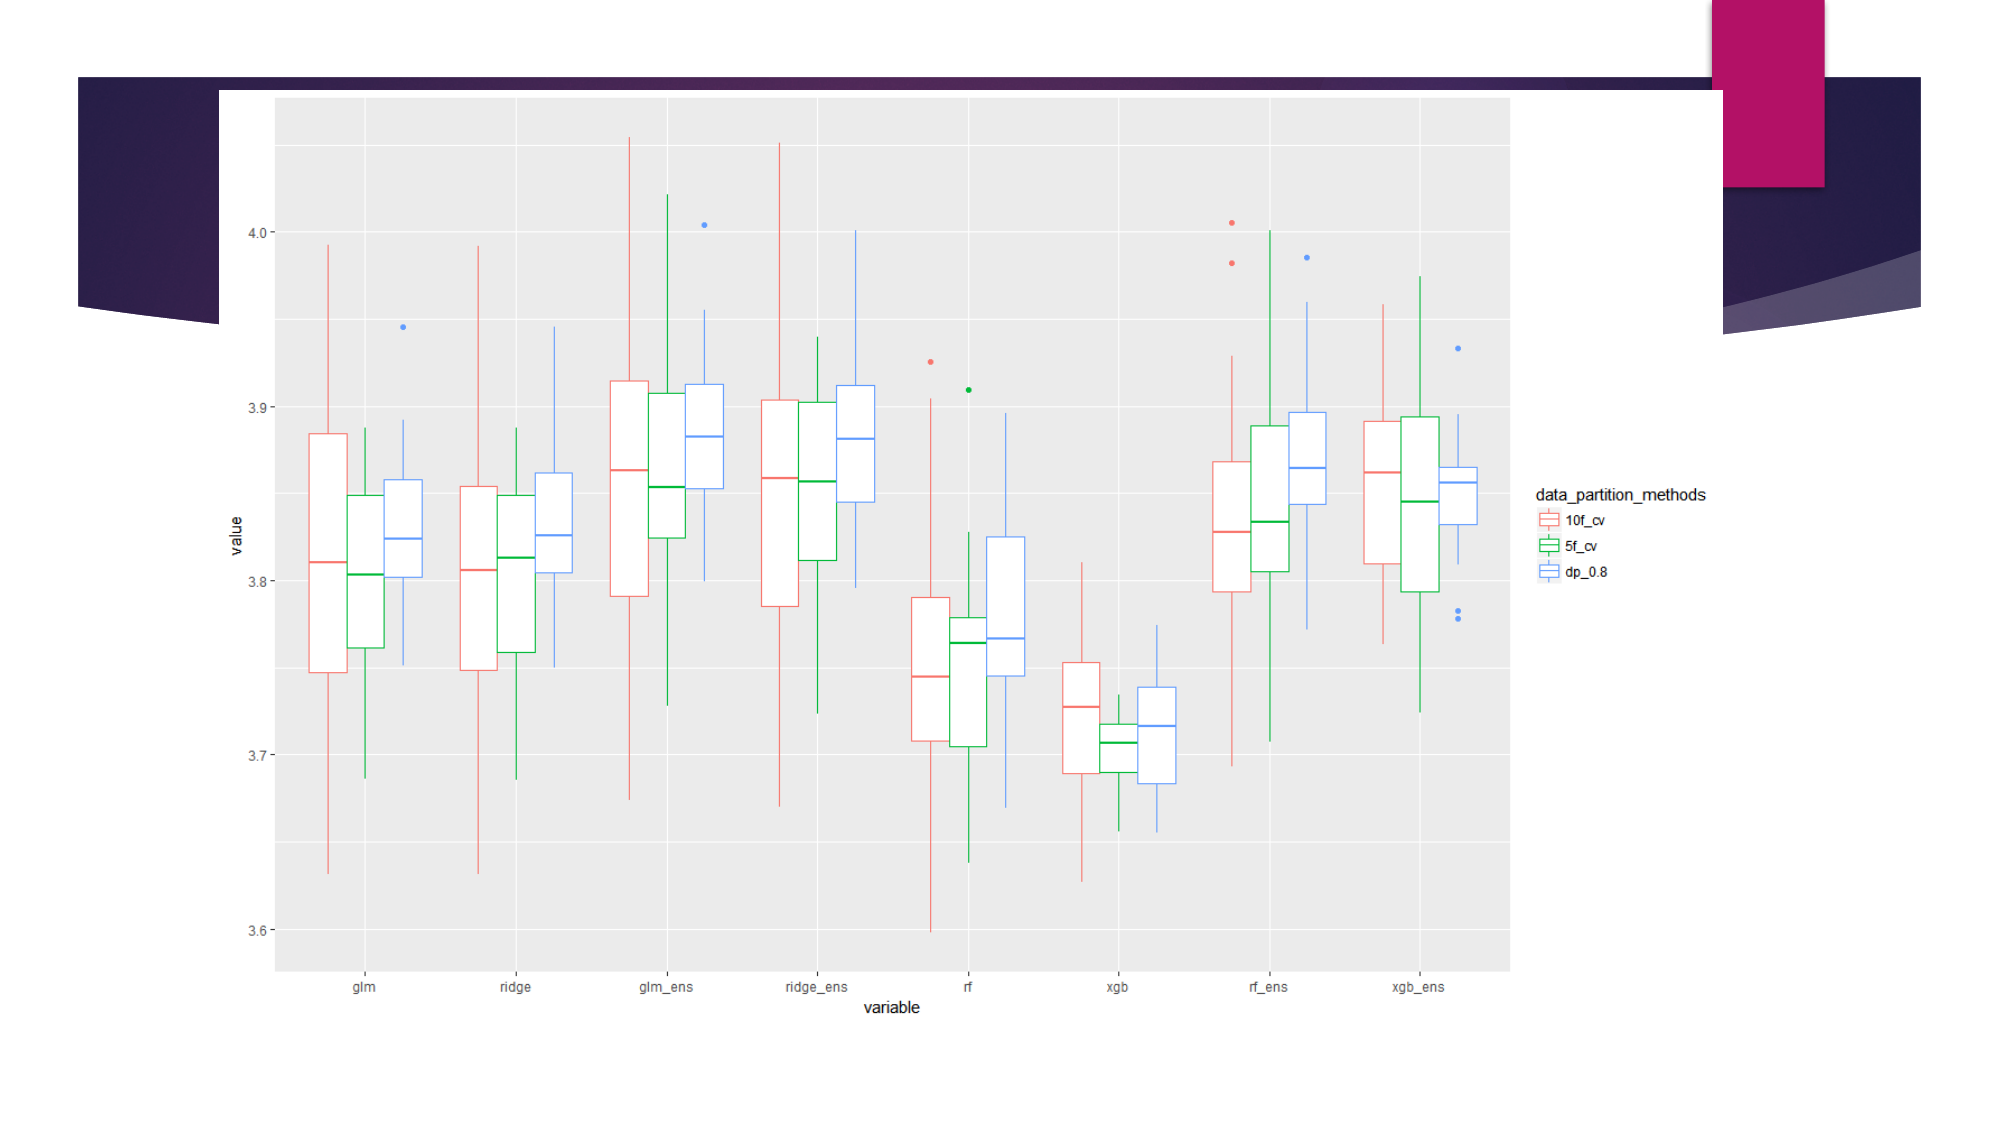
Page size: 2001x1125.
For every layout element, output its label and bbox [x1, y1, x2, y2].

list [218, 90, 1724, 1021]
